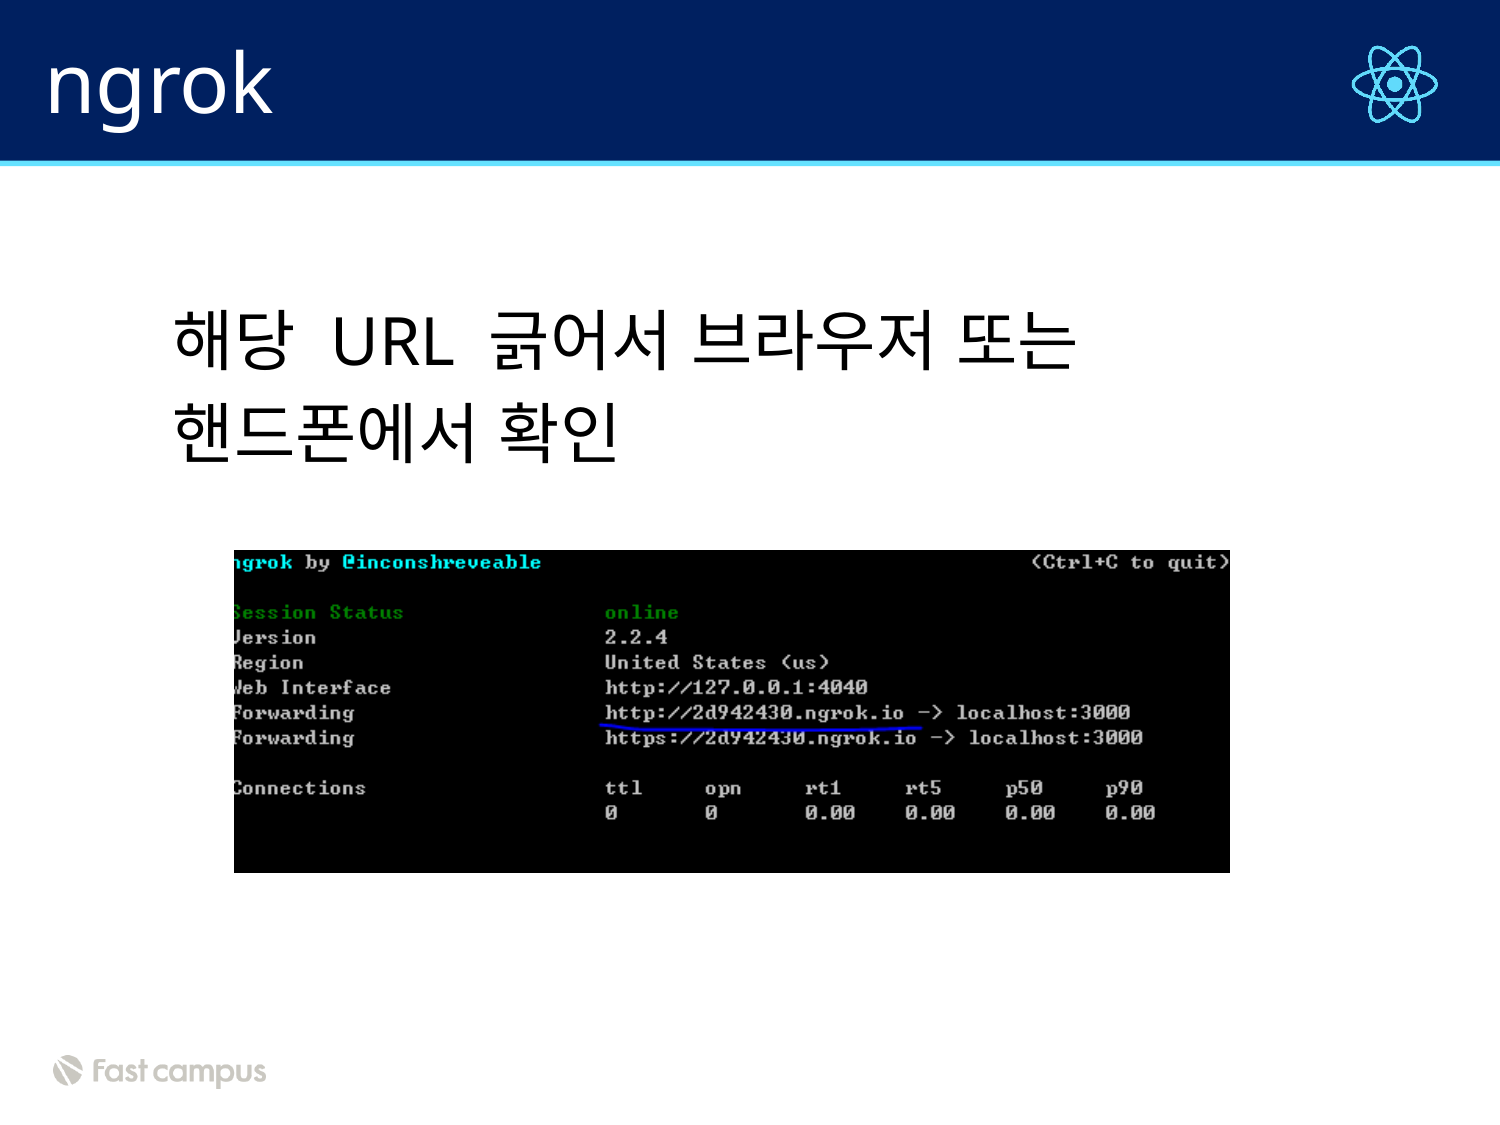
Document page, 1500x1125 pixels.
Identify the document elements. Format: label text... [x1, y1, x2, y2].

title ngrok [29, 0, 1380, 175]
list 해당 URL 긁어서 브라우저 또는 핸드폰에서 확인 [157, 290, 1343, 953]
picture [234, 550, 1231, 873]
picture [1380, 36, 1444, 135]
